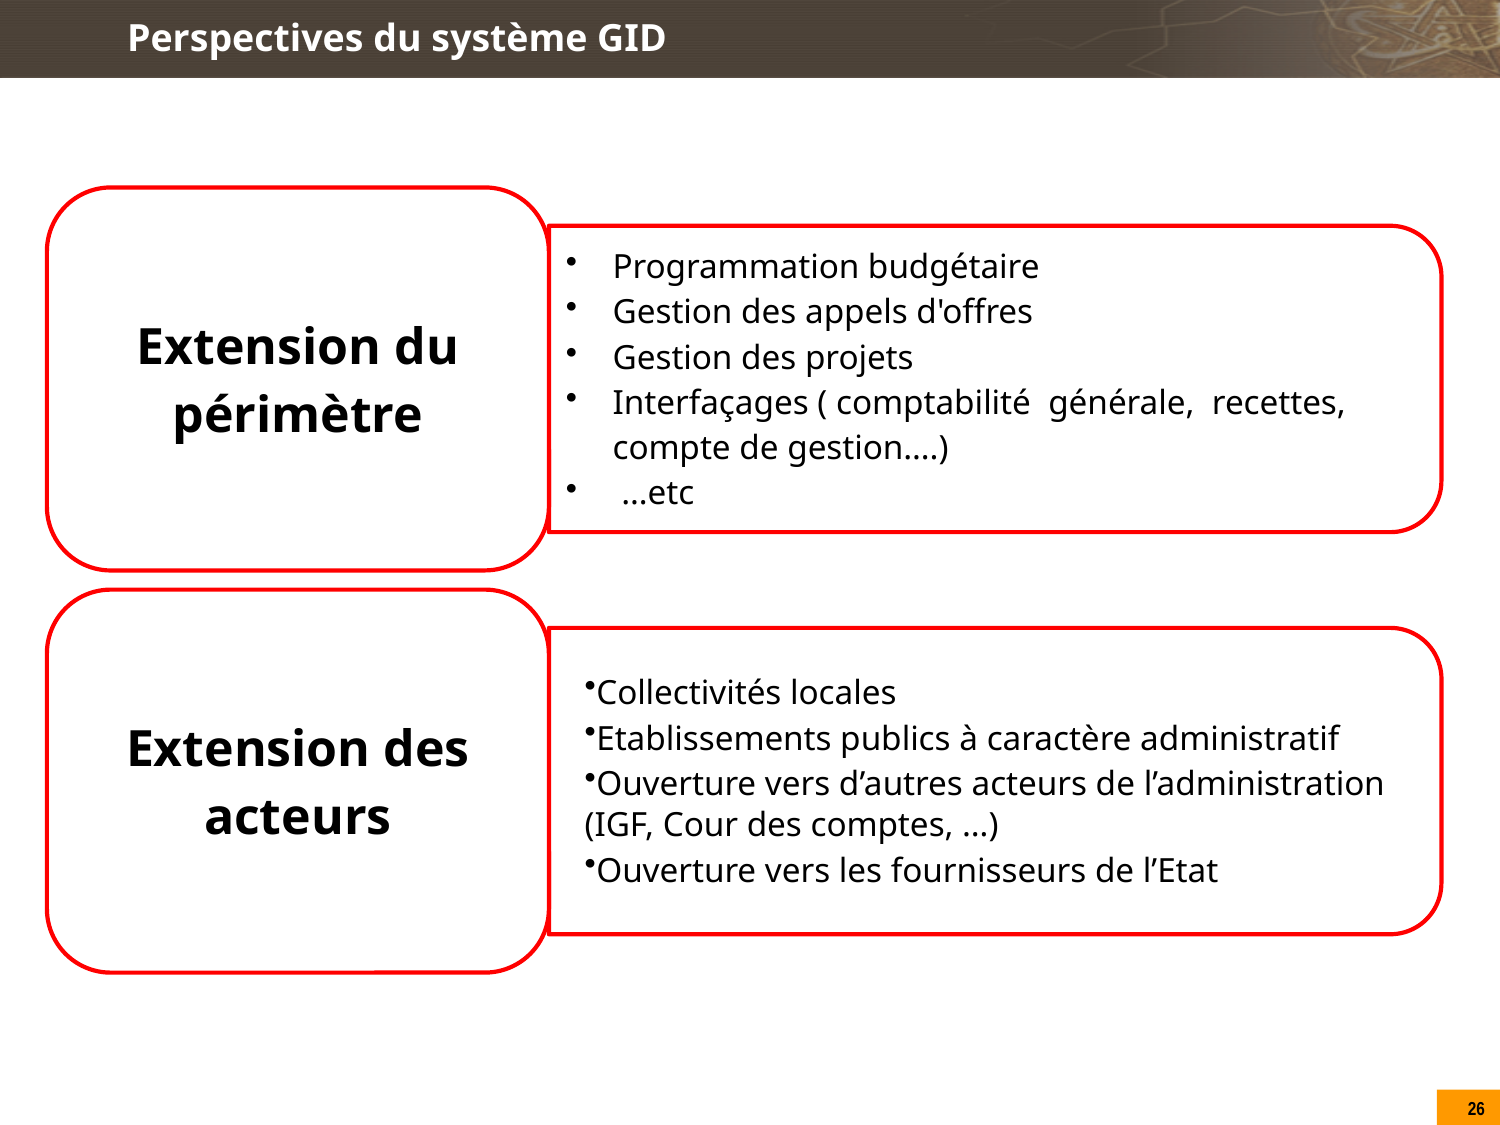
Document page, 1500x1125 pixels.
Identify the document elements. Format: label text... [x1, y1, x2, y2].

text_box 26 [1436, 1089, 1500, 1125]
picture [0, 0, 1500, 78]
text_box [46, 187, 1442, 973]
text_box Perspectives du système GID [112, 6, 683, 66]
